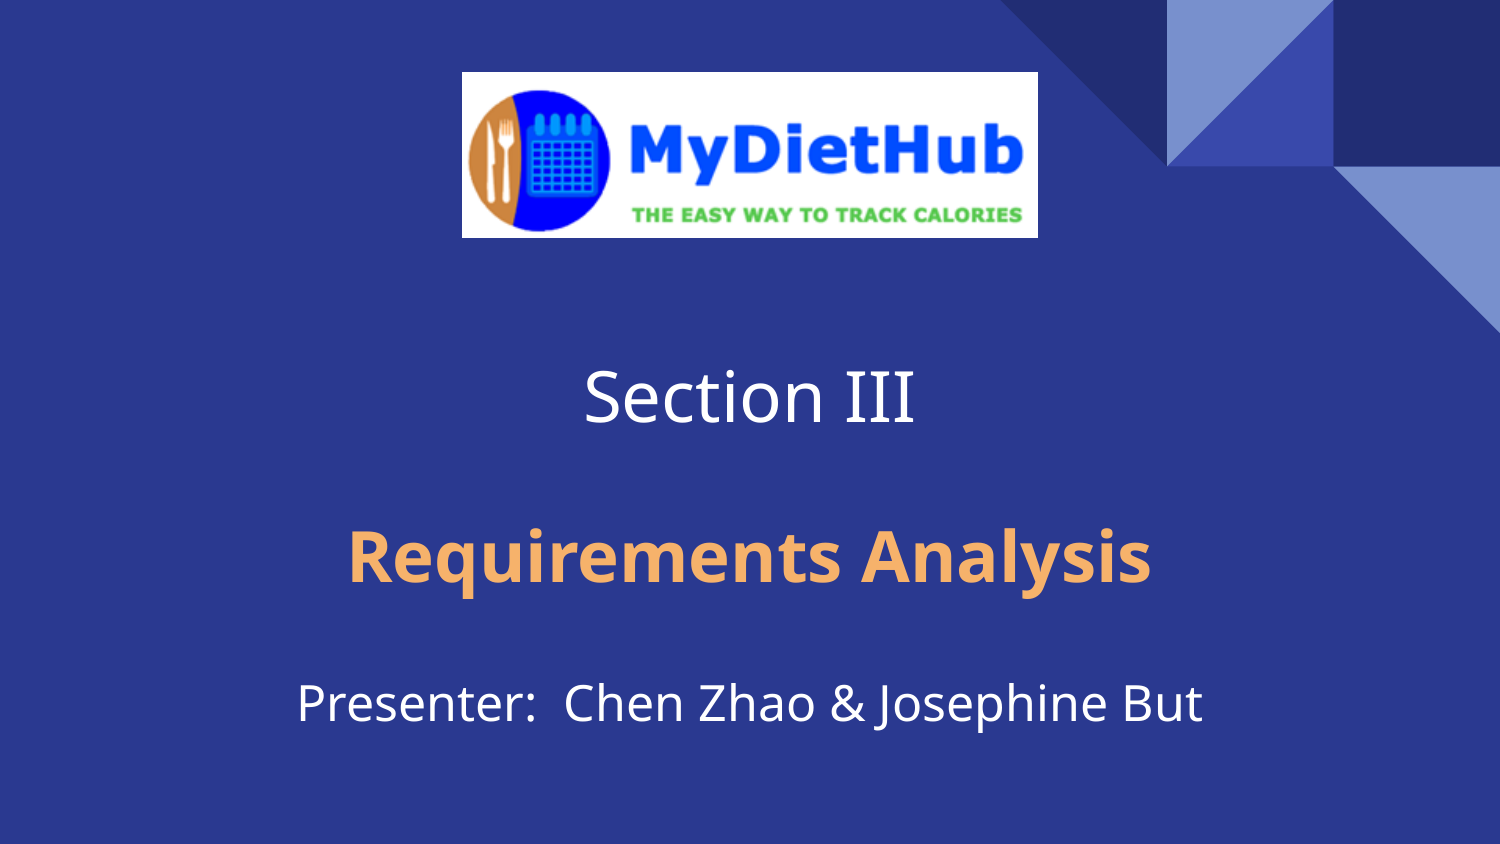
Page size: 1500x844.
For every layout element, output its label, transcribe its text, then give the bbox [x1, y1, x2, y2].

picture [462, 72, 1038, 239]
title Section III Requirements Analysis Presenter: Chen Zhao & Josephine But [75, 293, 1425, 832]
